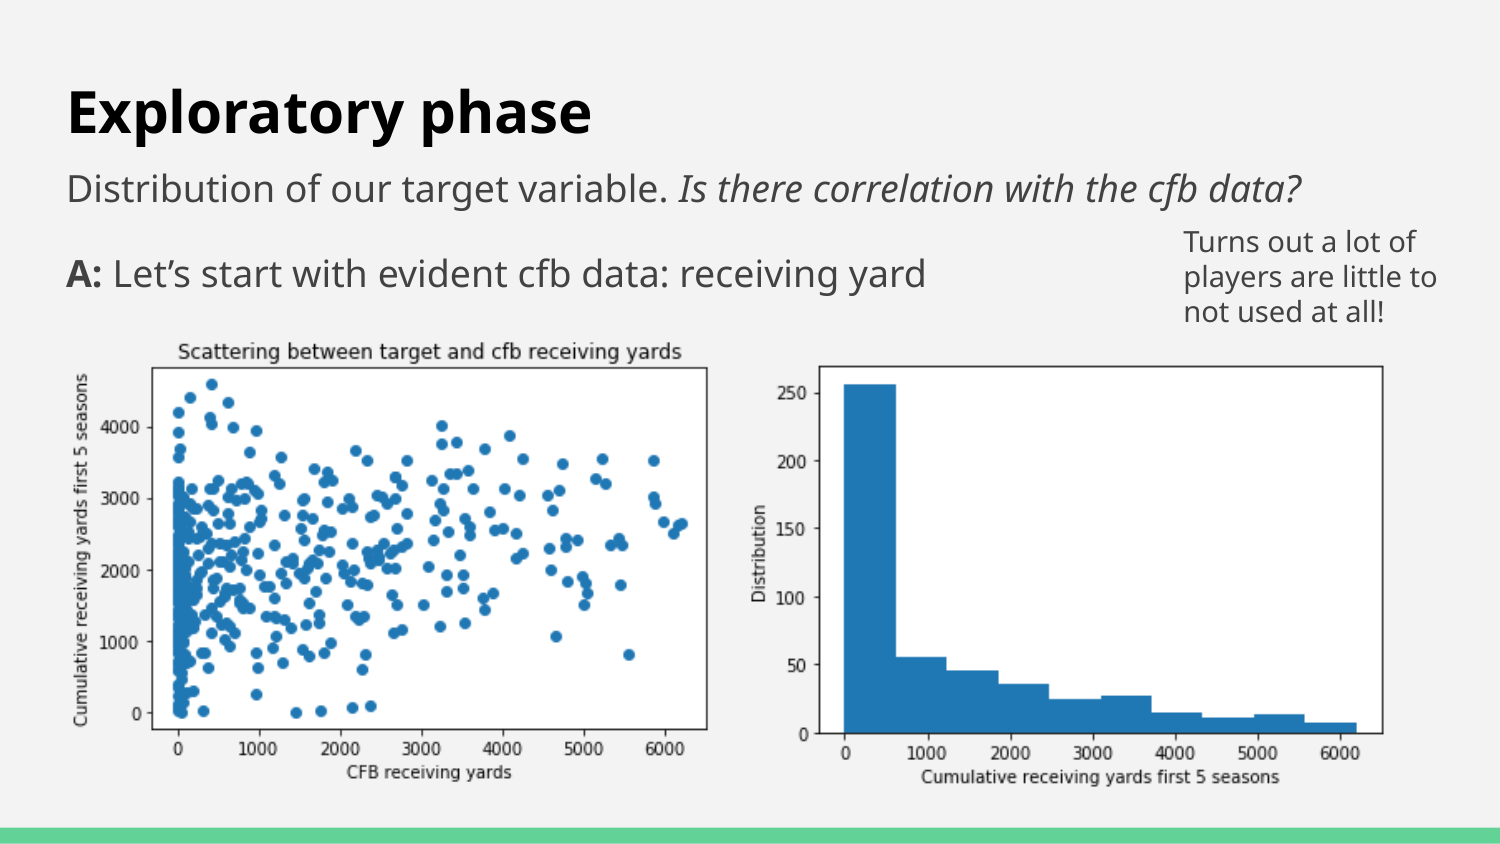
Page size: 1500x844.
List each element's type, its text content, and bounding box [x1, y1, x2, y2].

picture [740, 356, 1395, 797]
title Exploratory phase [51, 60, 1449, 155]
picture [63, 331, 718, 792]
list Distribution of our target variable. Is there correlation with the cfb data? A: Let’s start with evident cfb data: receiving yard [51, 143, 1342, 307]
text_box Turns out a lot of players are little to not used at all! [1168, 207, 1461, 345]
